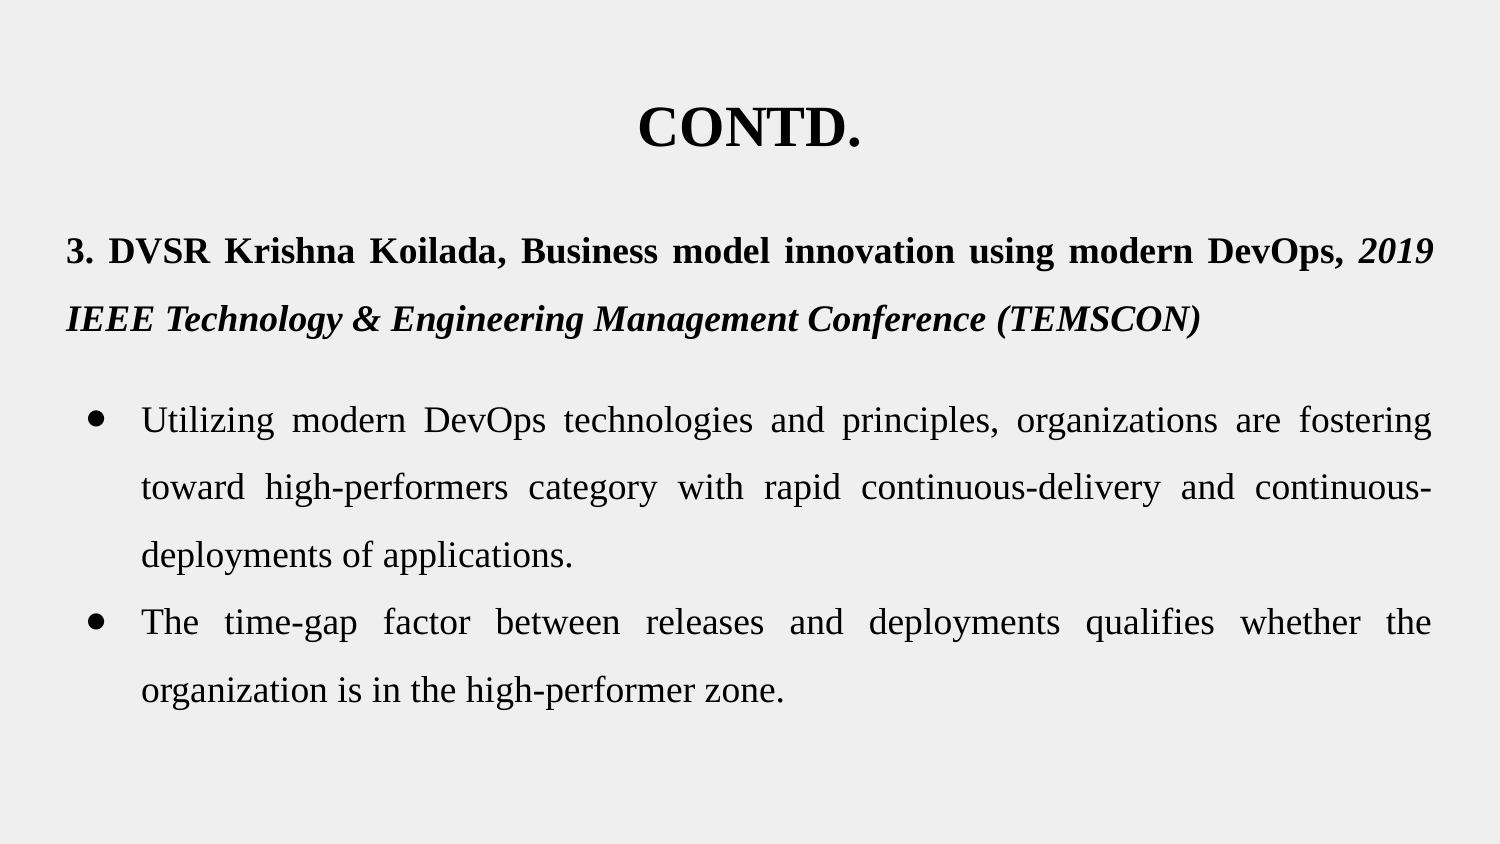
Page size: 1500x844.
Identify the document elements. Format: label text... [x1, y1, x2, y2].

title CONTD. [51, 72, 1449, 167]
list 3. DVSR Krishna Koilada, Business model innovation using modern DevOps, 2019 IEEE Technology & Engineering Management Conference (TEMSCON) Utilizing modern DevOps technologies and principles, organizations are fostering toward high-performers category with rapid continuous-delivery and continuous-deployments of applications. The time-gap factor between releases and deployments qualifies whether the organization is in the high-performer zone. [51, 189, 1449, 750]
